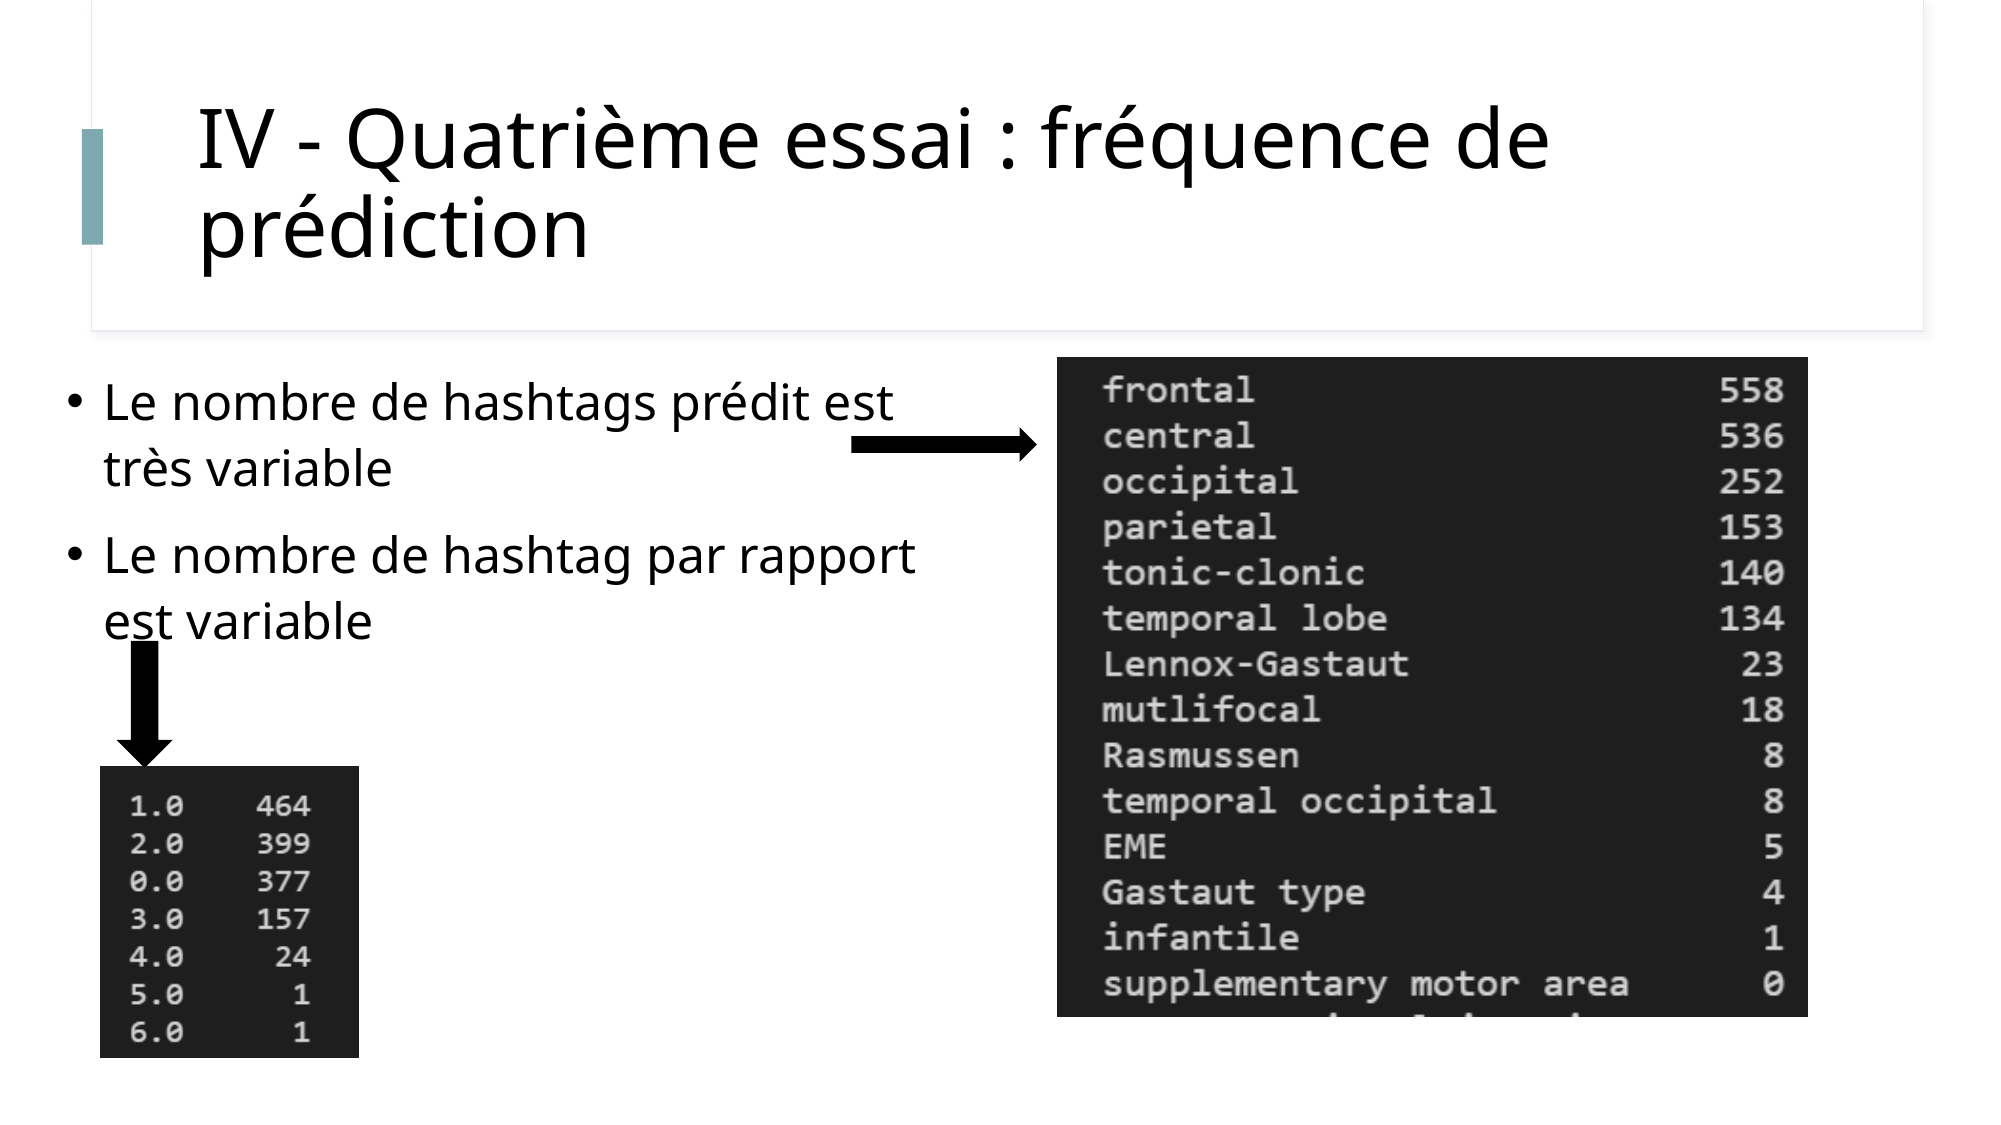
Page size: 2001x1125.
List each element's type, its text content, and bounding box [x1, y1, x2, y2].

text_box [116, 640, 173, 766]
text_box [851, 427, 1037, 462]
picture [1057, 357, 1808, 1018]
text_box Le nombre de hashtags prédit est très variable Le nombre de hashtag par rapport est variable [51, 357, 941, 1105]
title IV - Quatrième essai : fréquence de prédiction [183, 90, 1851, 284]
picture [100, 766, 359, 1058]
